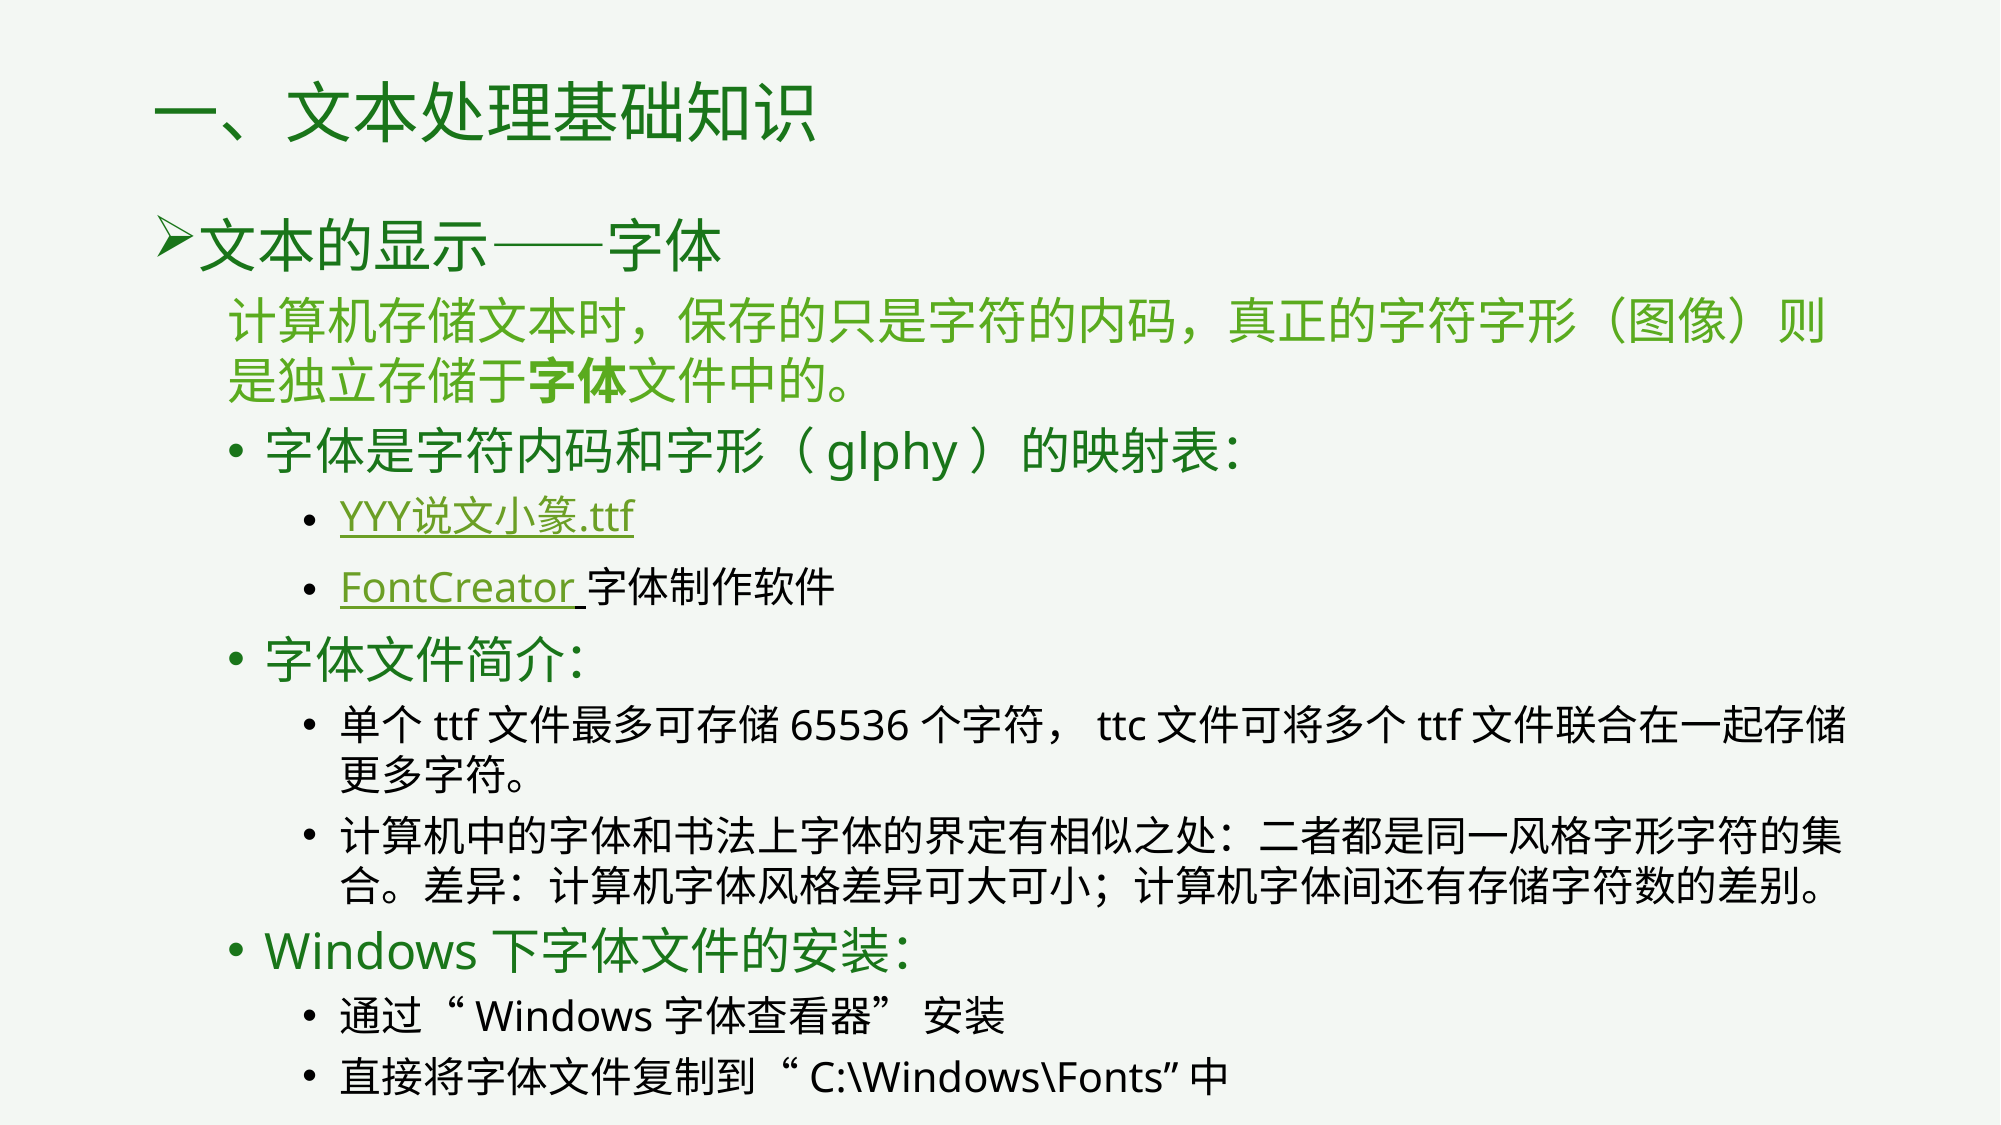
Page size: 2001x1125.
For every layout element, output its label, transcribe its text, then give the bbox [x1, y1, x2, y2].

list 文本的显示——字体 计算机存储文本时，保存的只是字符的内码，真正的字符字形（图像）则是独立存储于字体文件中的。 字体是字符内码和字形（glphy）的映射表： YYY说文小篆.ttf FontCreator 字体制作软件 字体文件简介： 单个ttf文件最多可存储65536个字符，ttc文件可将多个ttf文件联合在一起存储更多字符。 计算机中的字体和书法上字体的界定有相似之处：二者都是同一风格字形字符的集合。差异：计算机字体风格差异可大可小；计算机字体间还有存储字符数的差别。 Windows下字体文件的安装： 通过“Windows字体查看器” 安装 直接将字体文件复制到“C:\Windows\Fonts”中 [137, 201, 1863, 1011]
title 一、文本处理基础知识 [137, 59, 1863, 172]
